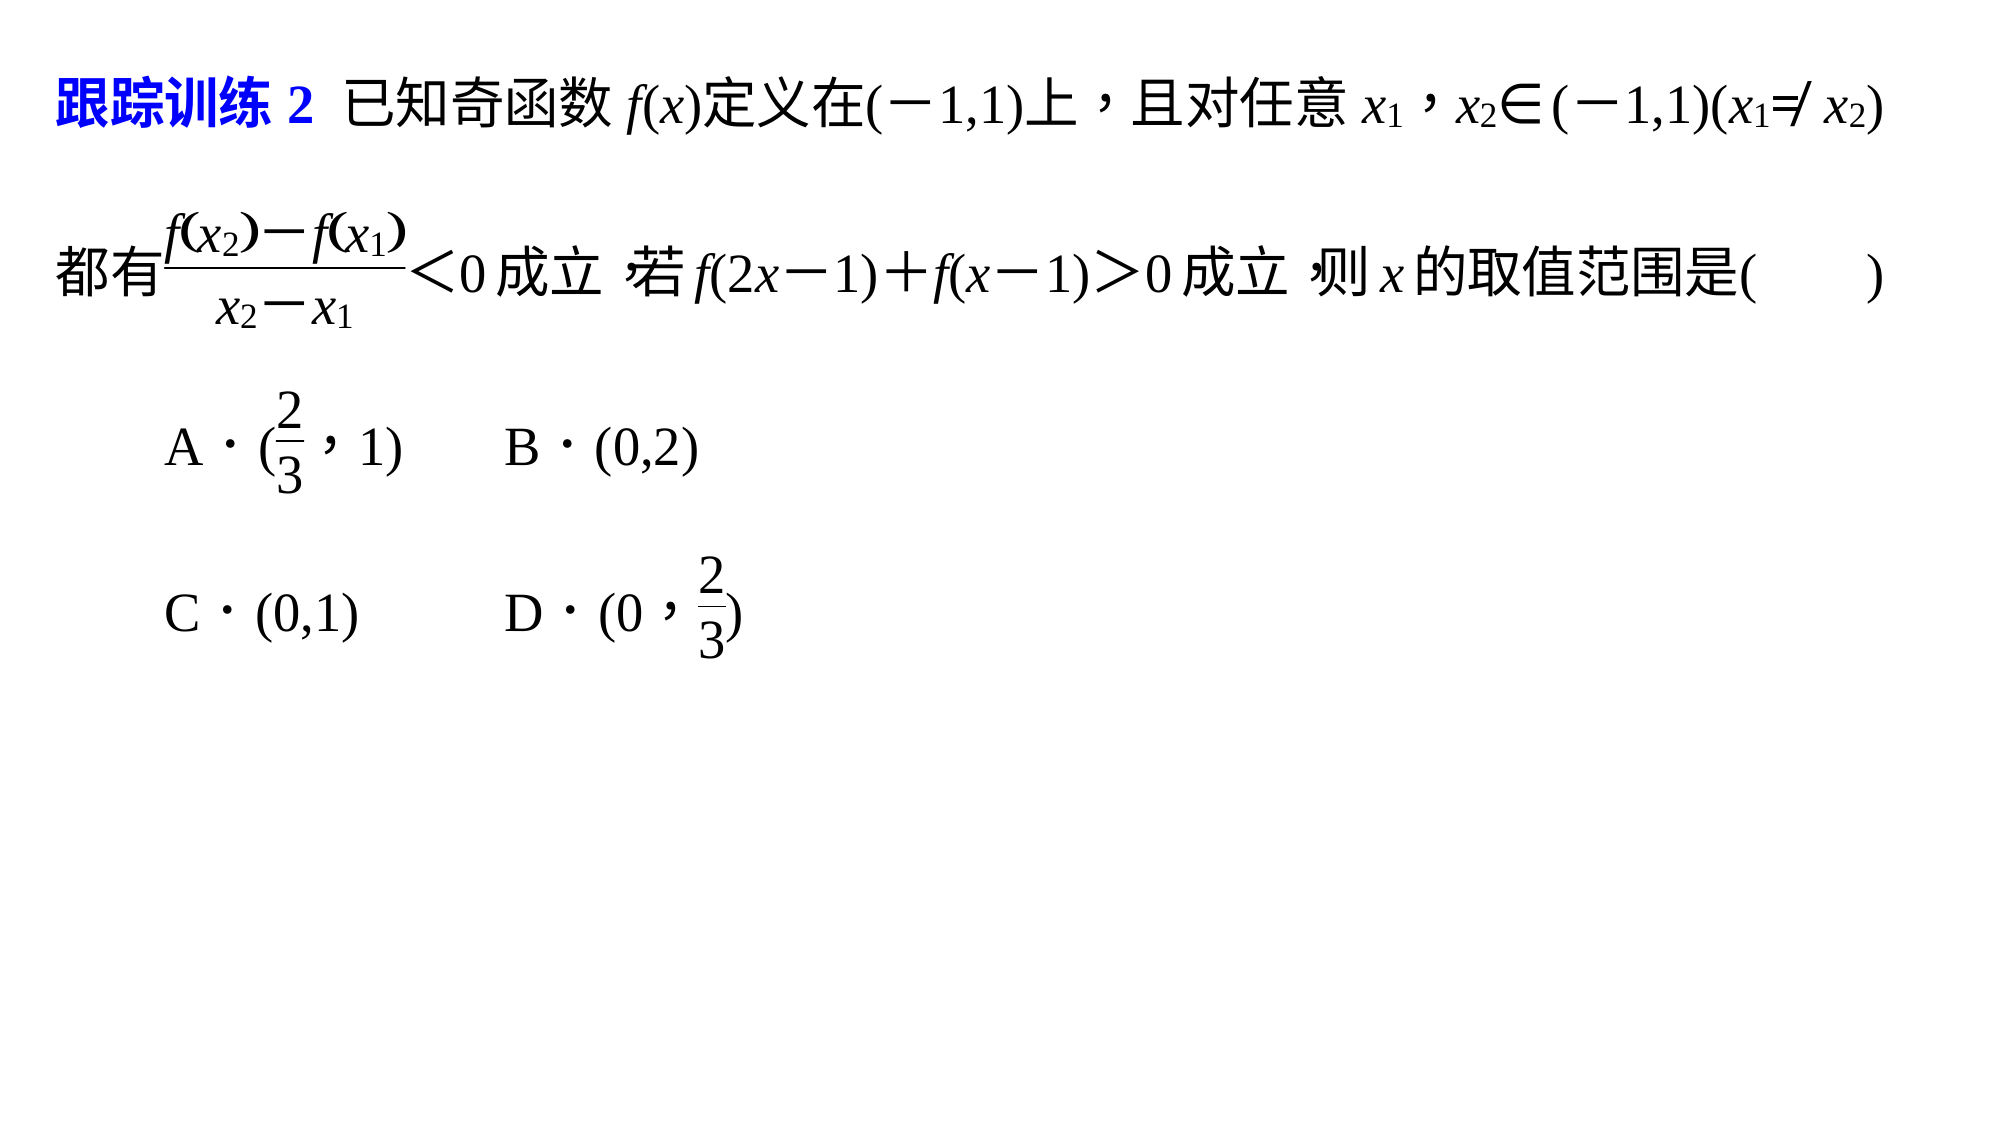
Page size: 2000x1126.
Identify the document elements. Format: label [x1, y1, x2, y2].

text_box [55, 53, 1889, 827]
